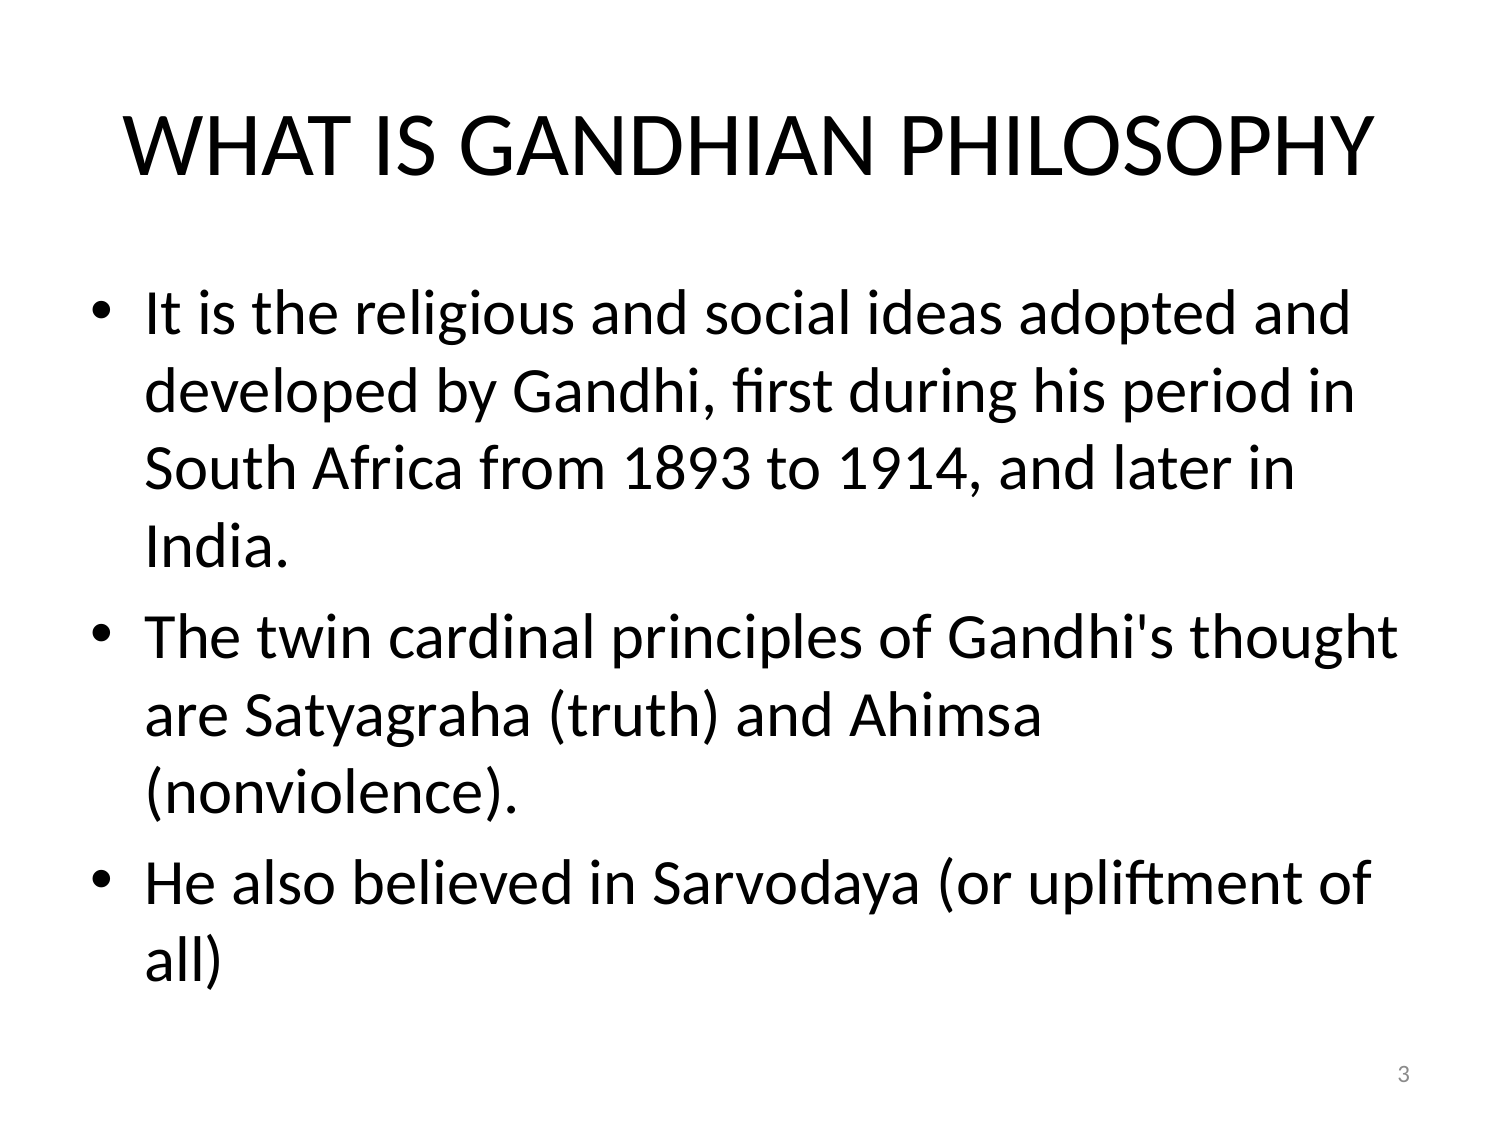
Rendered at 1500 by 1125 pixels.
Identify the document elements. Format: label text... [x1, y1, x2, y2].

slide_number 3 [1074, 1042, 1425, 1103]
list It is the religious and social ideas adopted and developed by Gandhi, first during his period in South Africa from 1893 to 1914, and later in India. The twin cardinal principles of Gandhi's thought are Satyagraha (truth) and Ahimsa (nonviolence). He also believed in Sarvodaya (or upliftment of all) [75, 262, 1425, 1005]
title WHAT IS GANDHIAN PHILOSOPHY [75, 45, 1425, 233]
